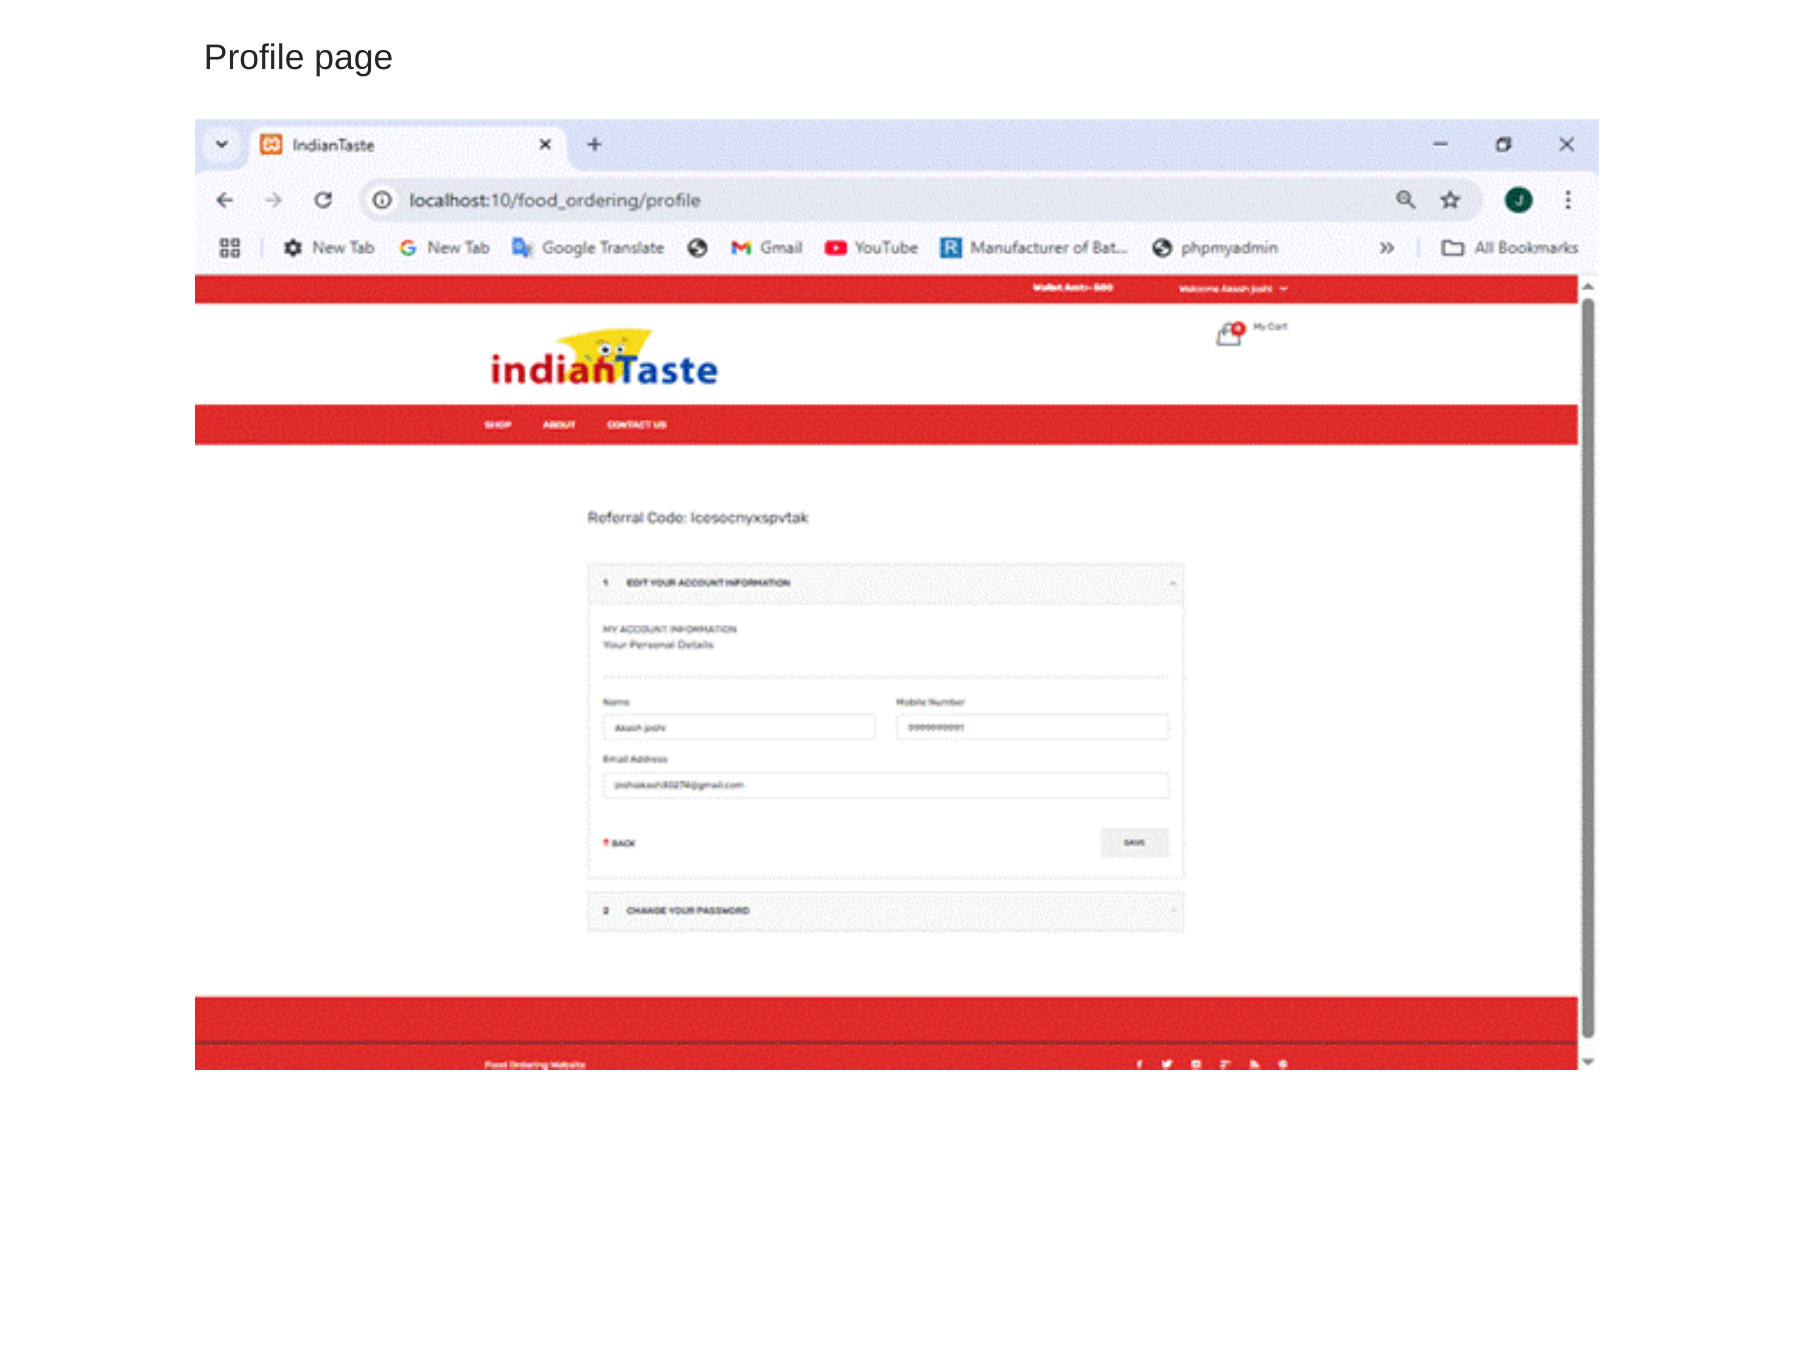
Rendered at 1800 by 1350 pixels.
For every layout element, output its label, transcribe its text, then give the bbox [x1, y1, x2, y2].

picture [194, 119, 1600, 1070]
text_box Profile page [176, 30, 403, 82]
